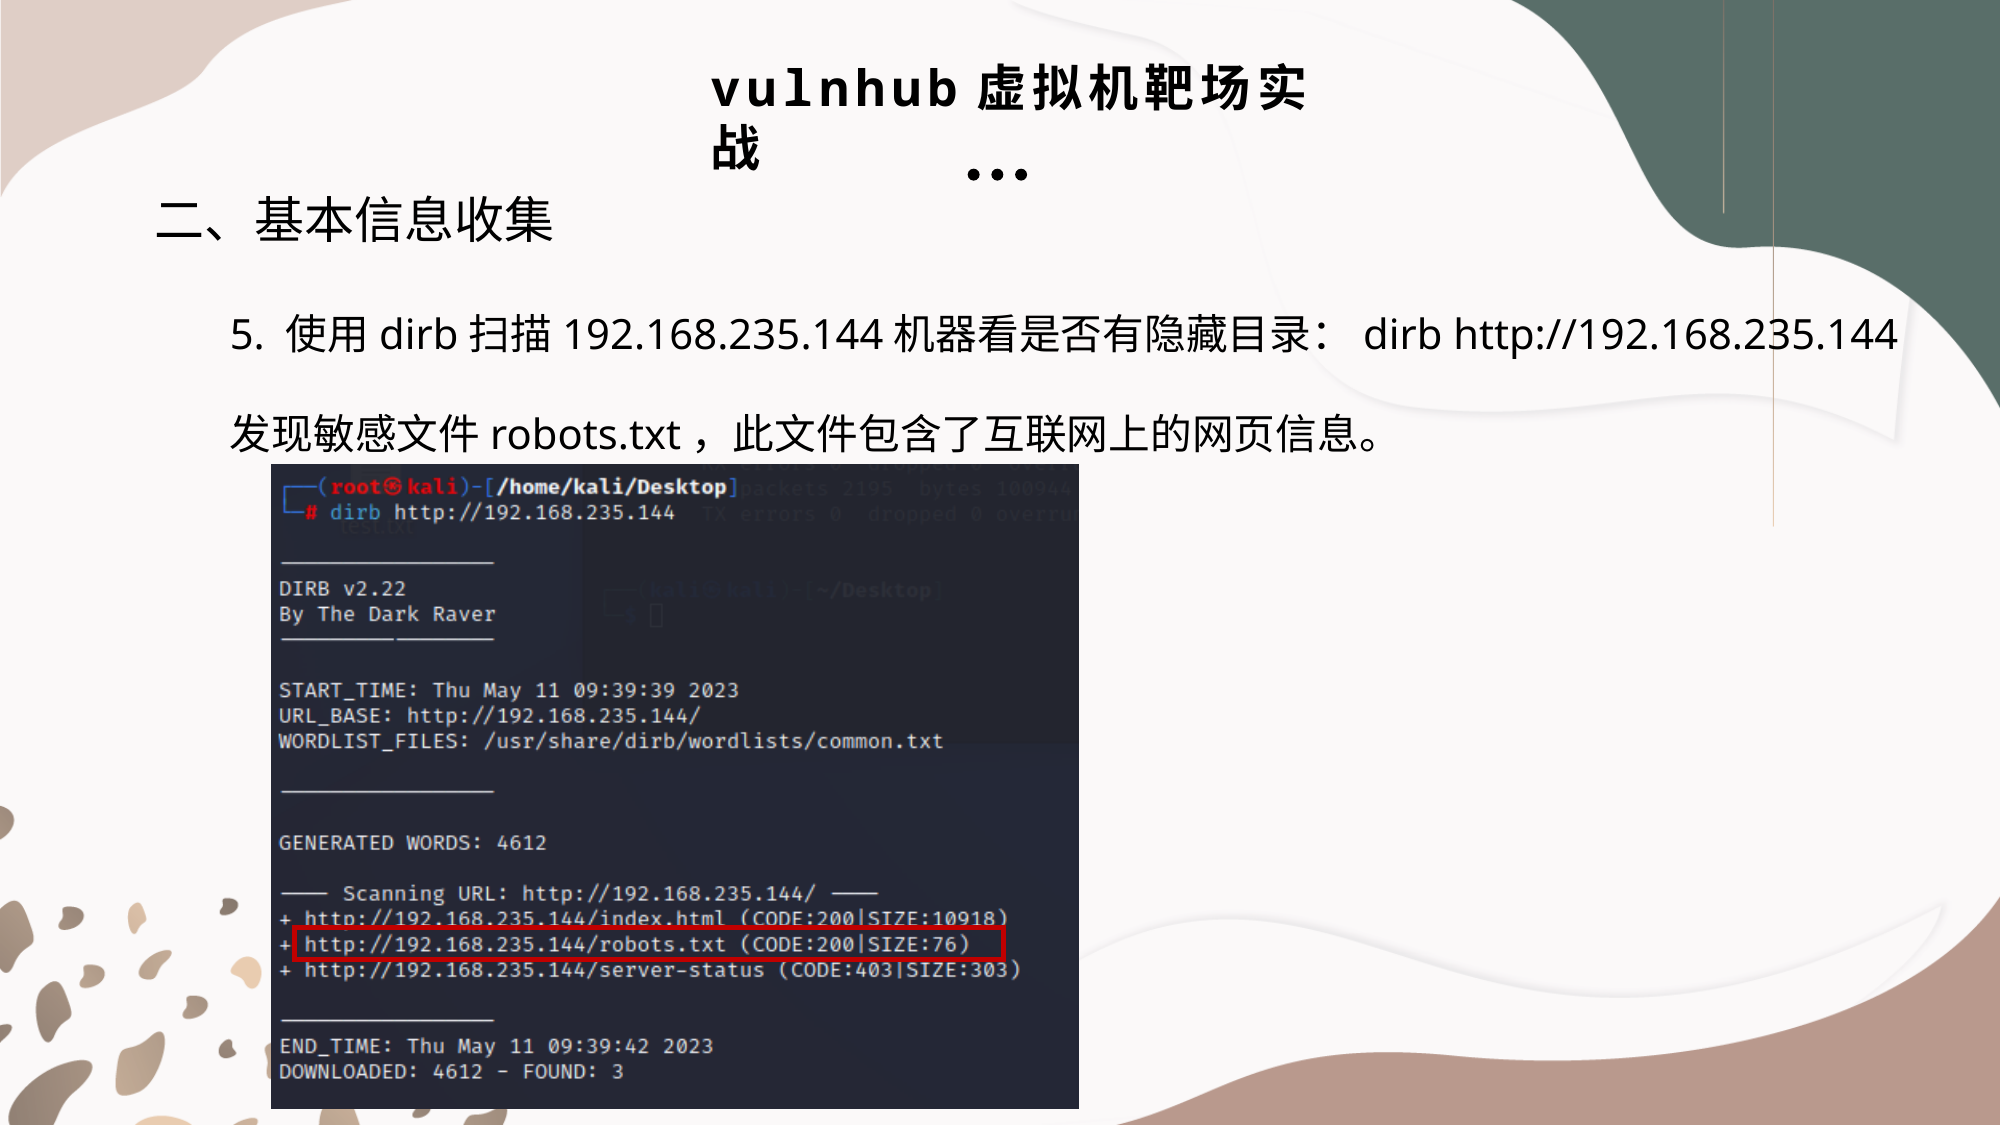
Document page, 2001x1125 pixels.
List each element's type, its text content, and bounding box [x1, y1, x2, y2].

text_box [710, 56, 1332, 181]
text_box 二、基本信息收集 5. 使用dirb扫描192.168.235.144机器看是否有隐藏目录：dirb http://192.168.235.144 发现敏感文件robots.txt，此文件包含了互联网上的网页信息。 [140, 180, 1960, 466]
picture [0, 0, 2000, 1125]
